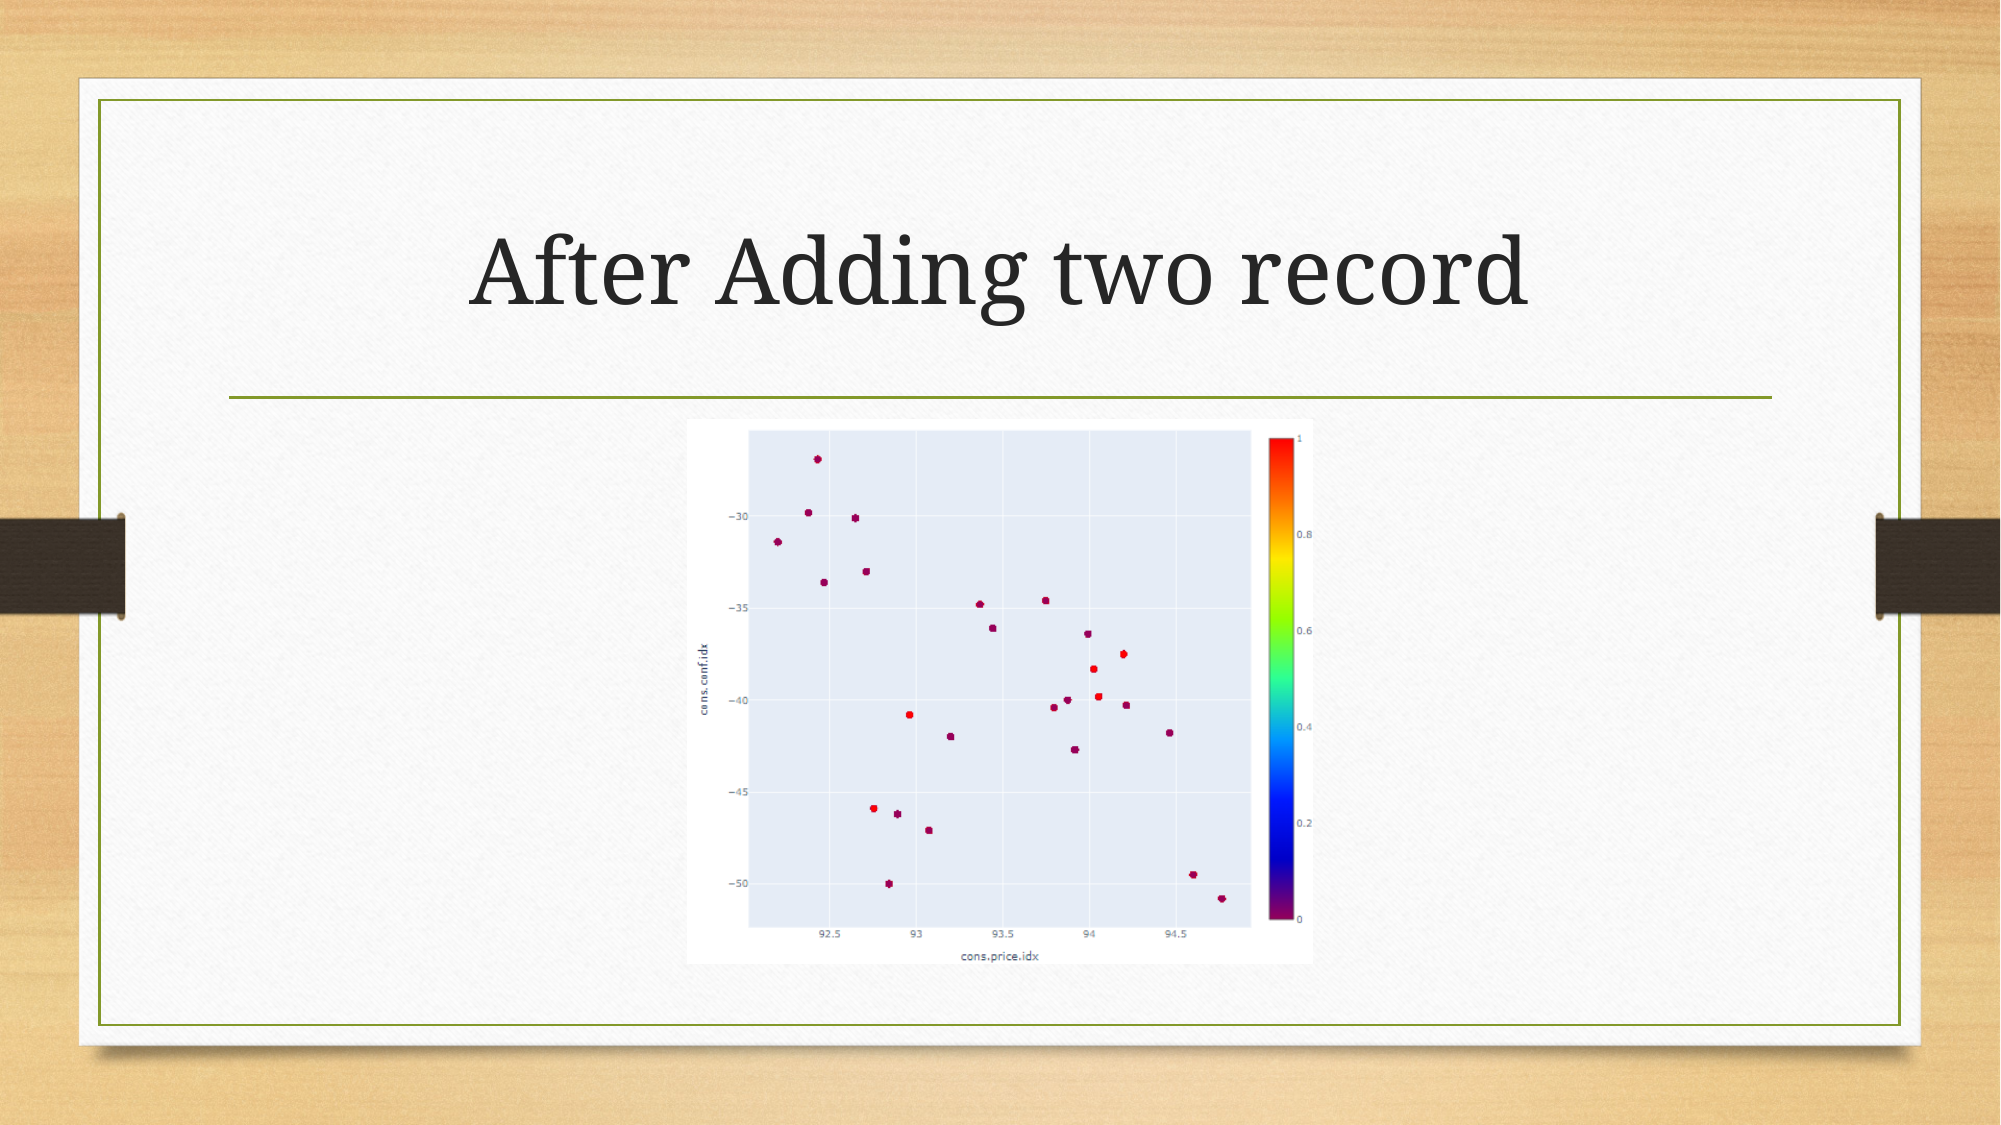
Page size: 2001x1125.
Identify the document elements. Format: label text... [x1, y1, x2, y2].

picture [0, 0, 2001, 1125]
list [687, 419, 1313, 964]
title After Adding two record [212, 161, 1788, 375]
